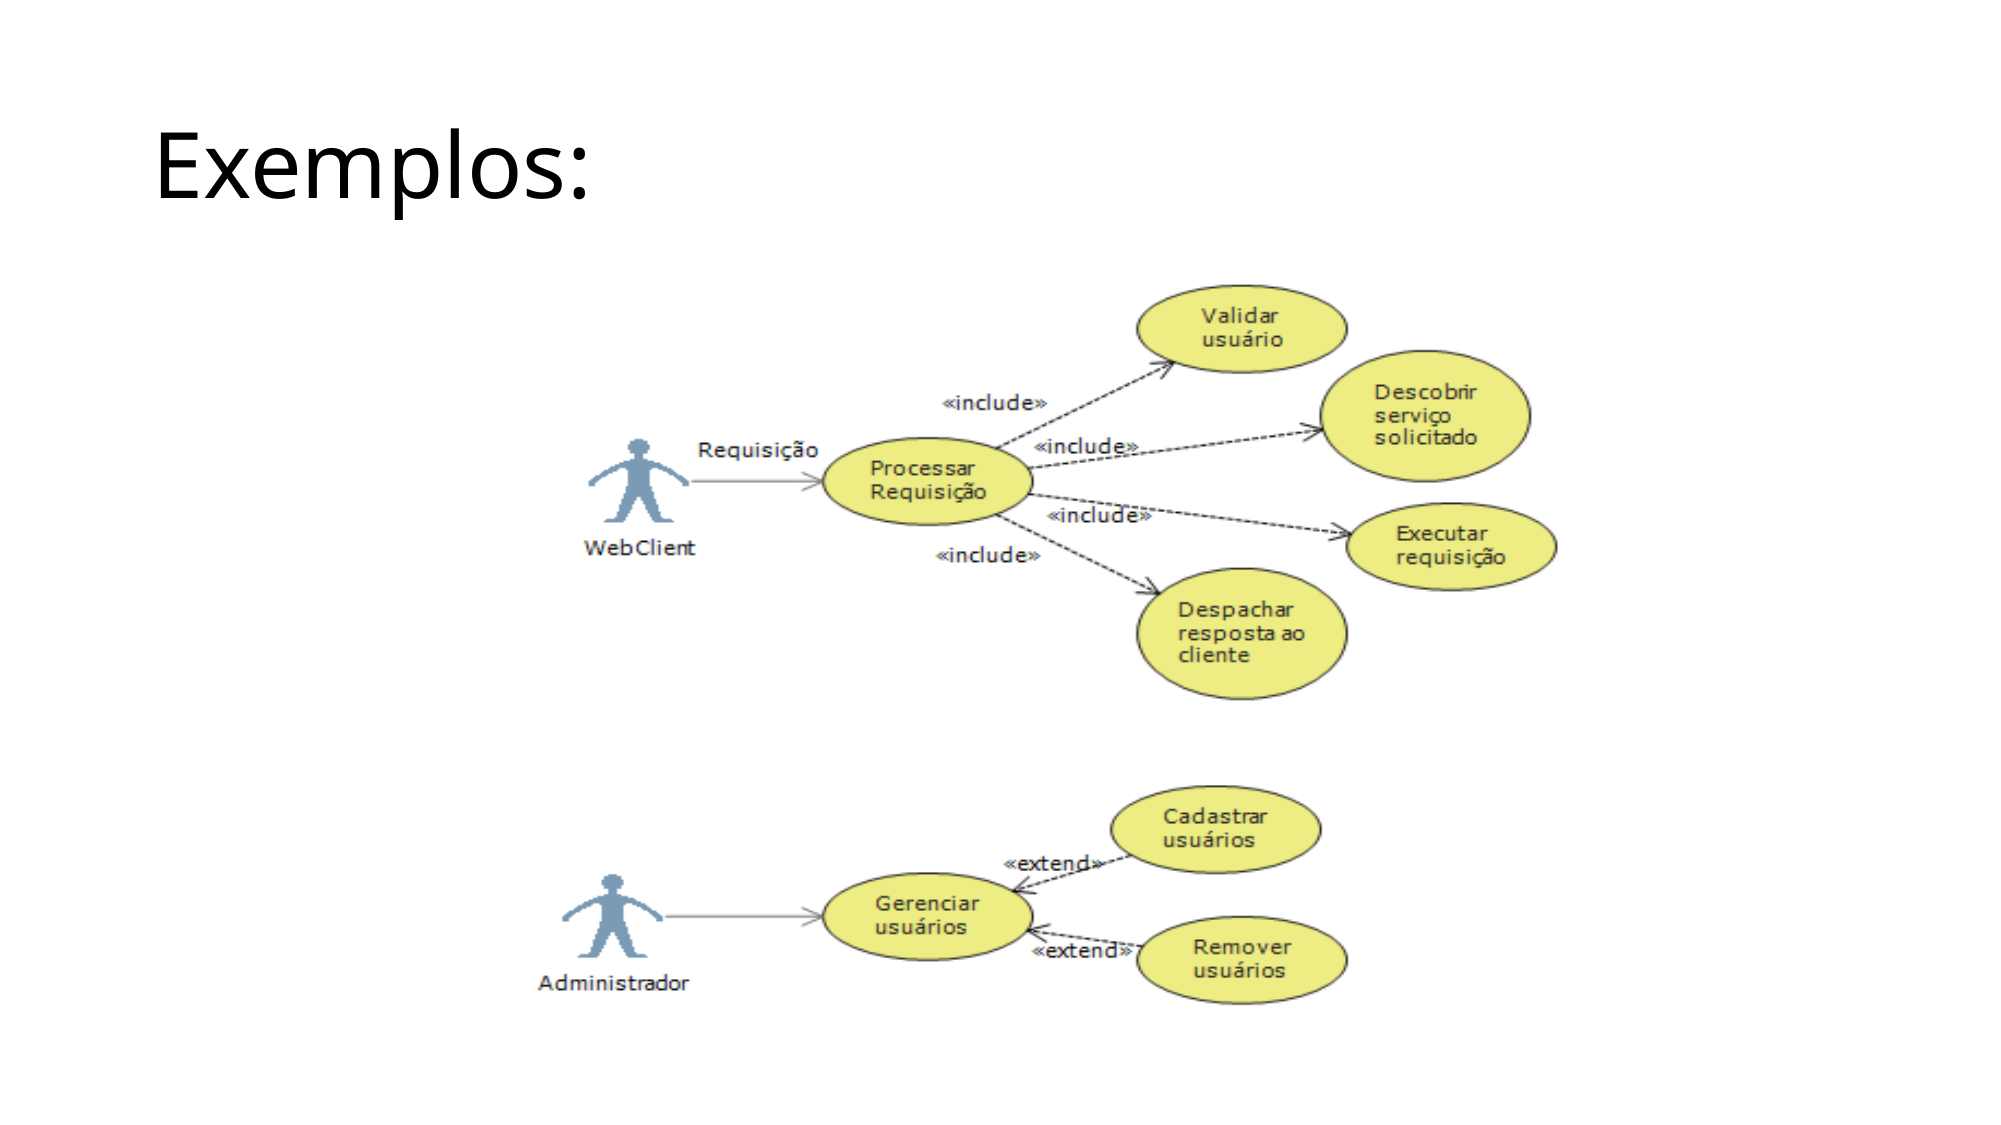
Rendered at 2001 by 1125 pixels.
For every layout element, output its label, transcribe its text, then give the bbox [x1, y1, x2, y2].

picture [515, 249, 1595, 1027]
title Exemplos: [137, 59, 1863, 278]
